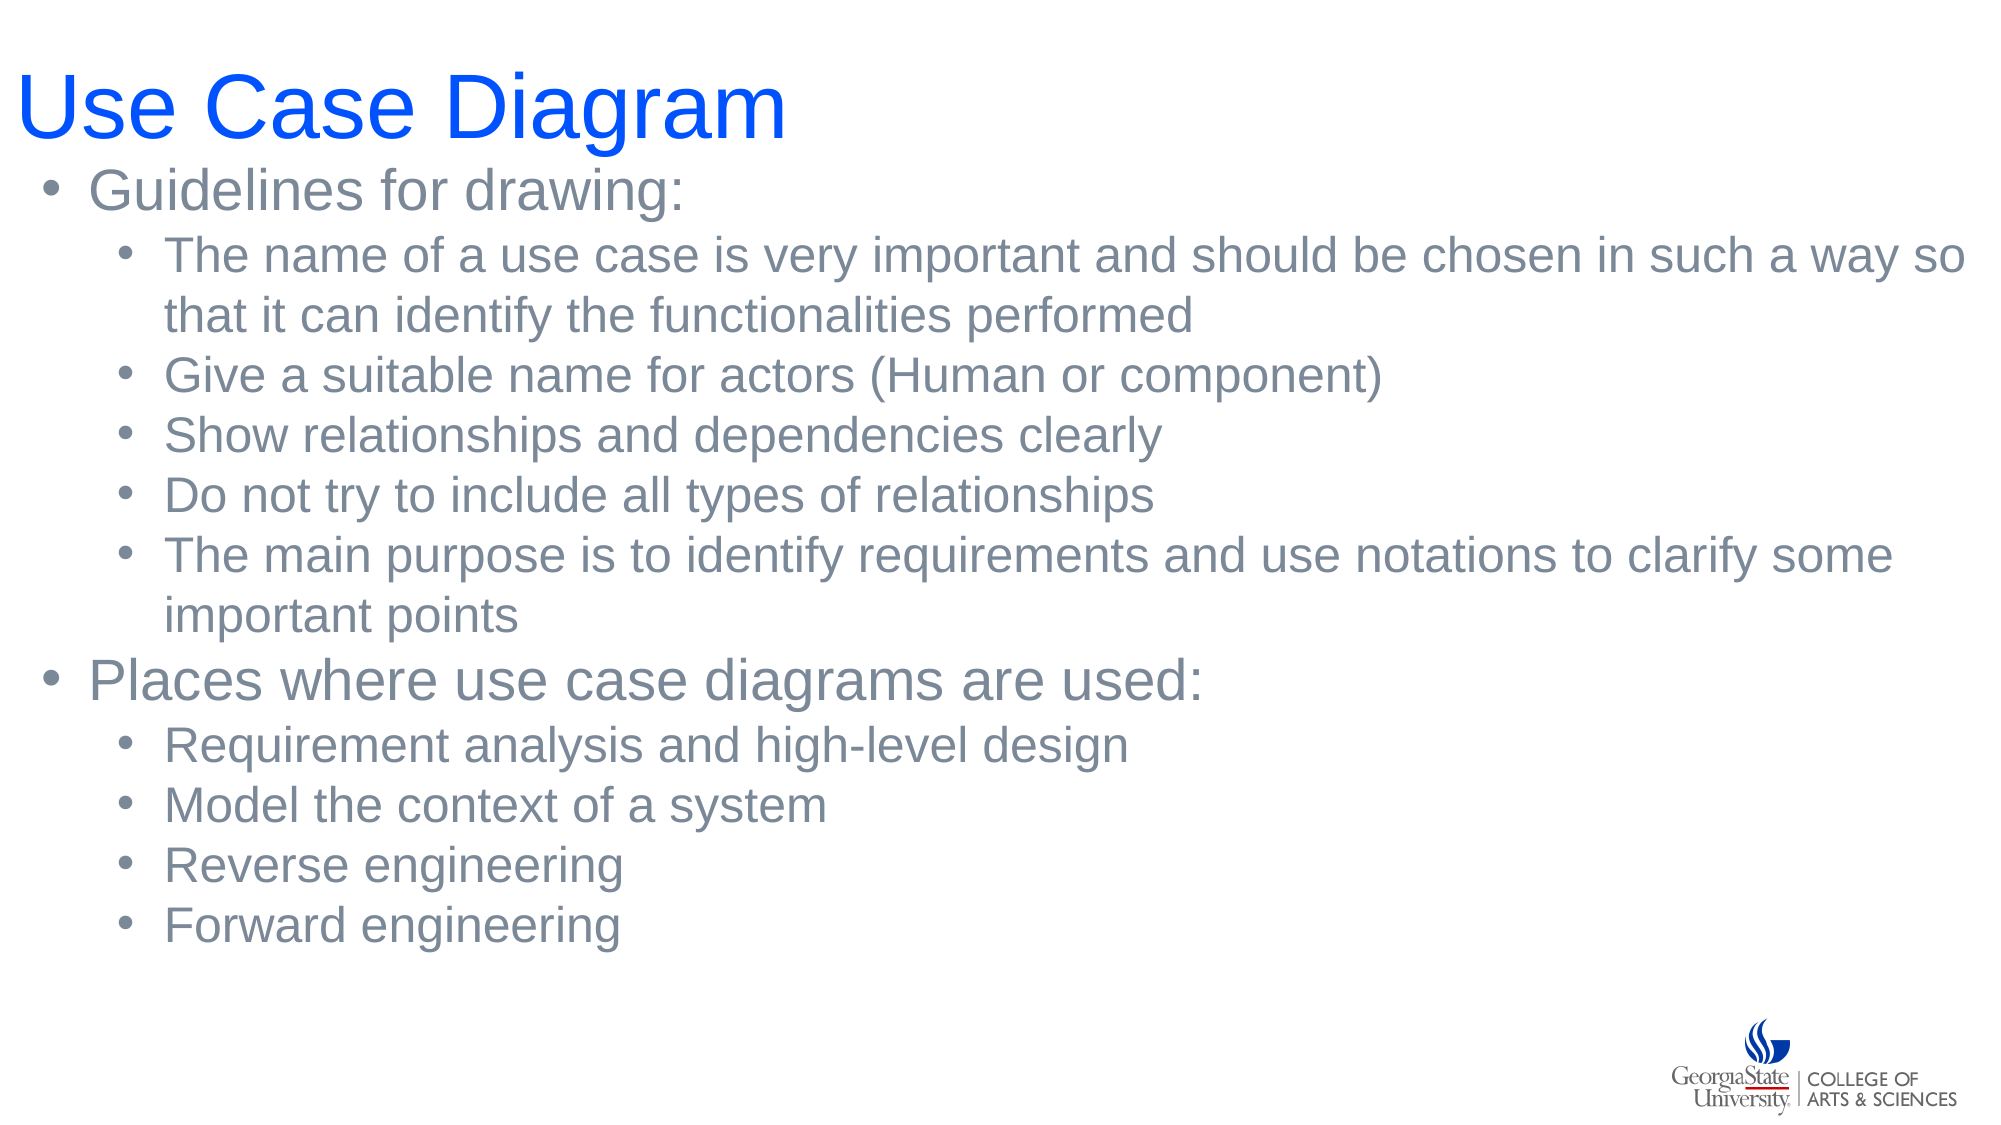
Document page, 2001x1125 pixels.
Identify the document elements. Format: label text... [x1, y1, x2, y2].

picture [1671, 1020, 1959, 1121]
text_box Guidelines for drawing: The name of a use case is very important and should be chosen in such a way so that it can identify the functionalities performed Give a suitable name for actors (Human or component) Show relationships and dependencies clearly Do not try to include all types of relationships The main purpose is to identify requirements and use notations to clarify some important points Places where use case diagrams are used: Requirement analysis and high-level design Model the context of a system Reverse engineering Forward engineering [24, 144, 1985, 1020]
title Use Case Diagram [0, 0, 1725, 218]
